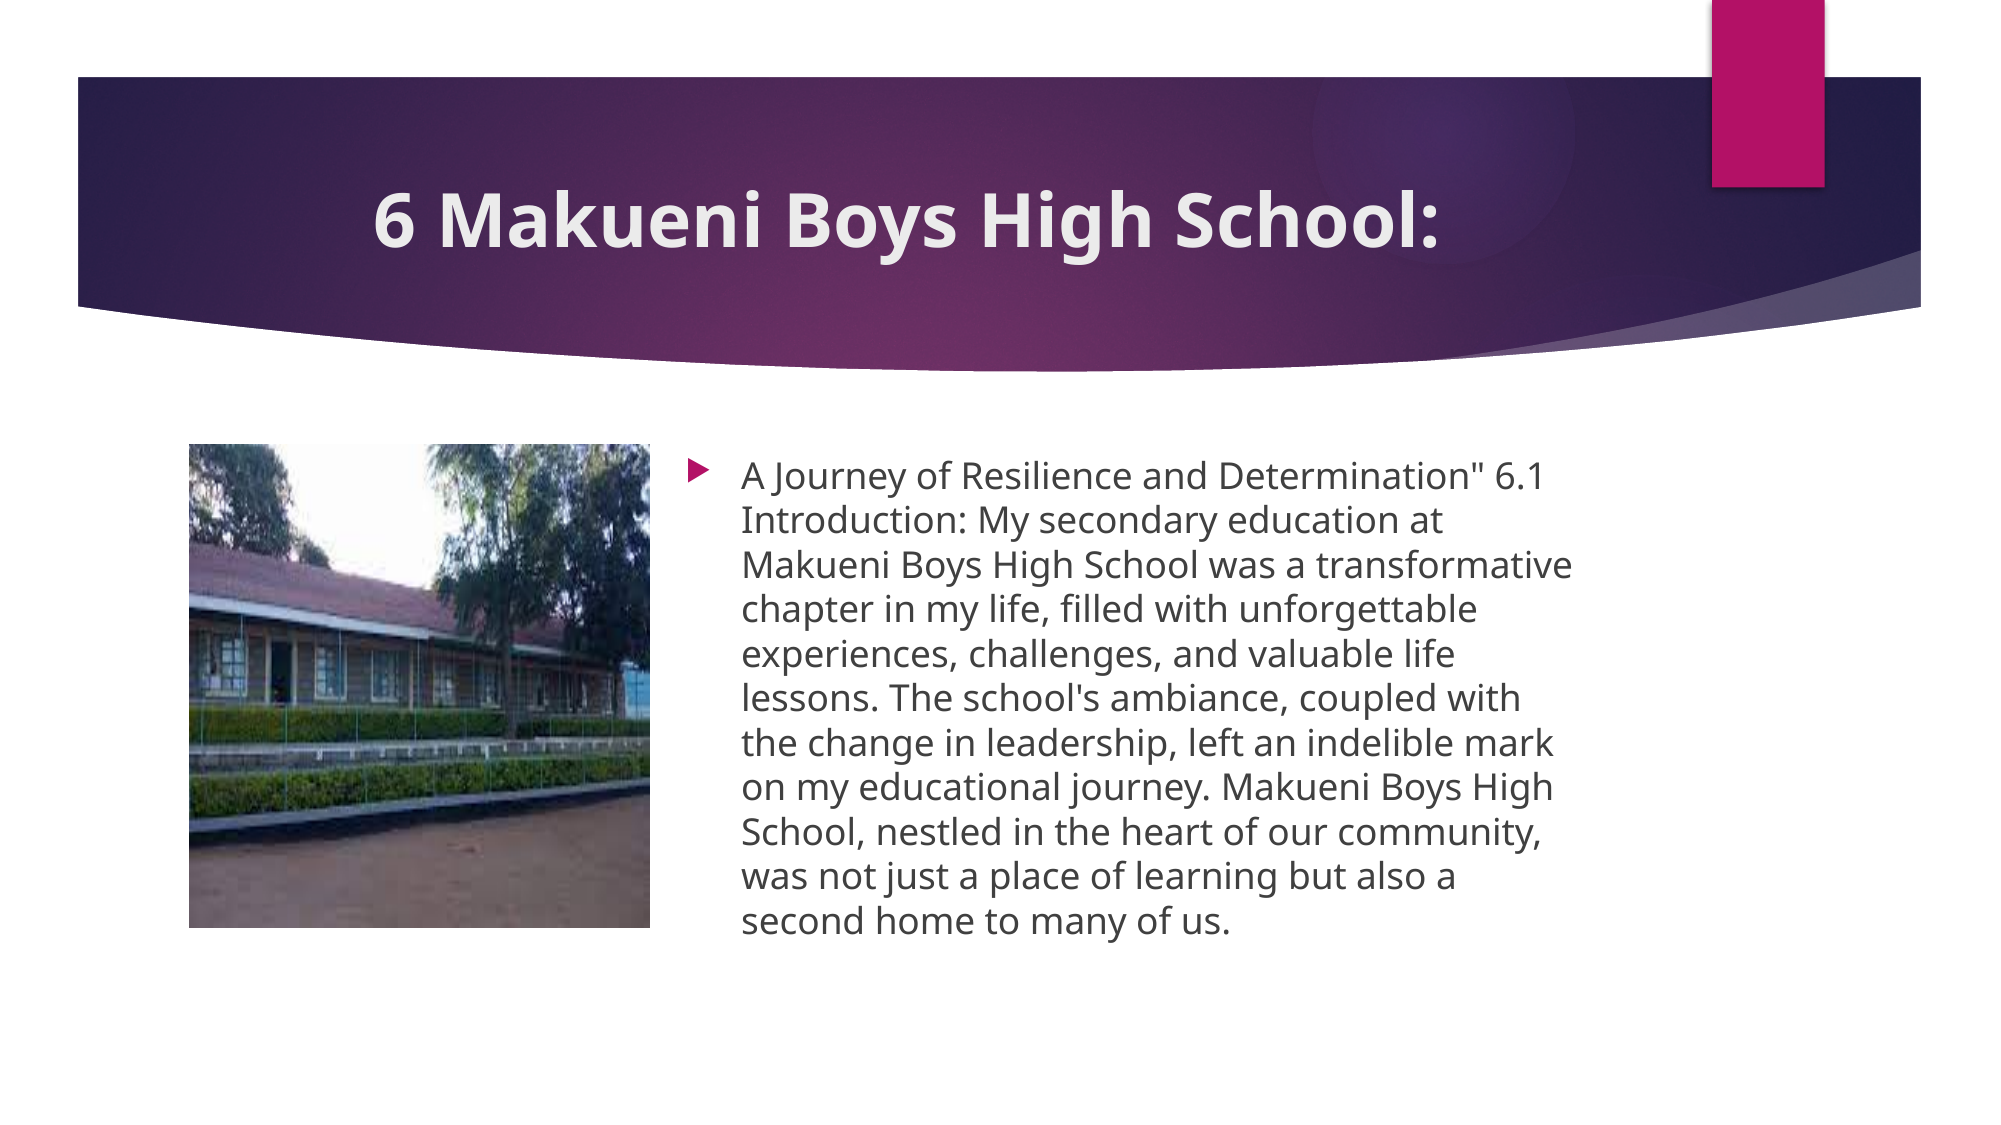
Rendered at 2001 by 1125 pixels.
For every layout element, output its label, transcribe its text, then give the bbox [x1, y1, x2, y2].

title 6 Makueni Boys High School: [189, 159, 1627, 276]
picture [189, 444, 650, 929]
list A Journey of Resilience and Determination" 6.1 Introduction: My secondary education at Makueni Boys High School was a transformative chapter in my life, filled with unforgettable experiences, challenges, and valuable life lessons. The school's ambiance, coupled with the change in leadership, left an indelible mark on my educational journey. Makueni Boys High School, nestled in the heart of our community, was not just a place of learning but also a second home to many of us. [670, 444, 1589, 966]
